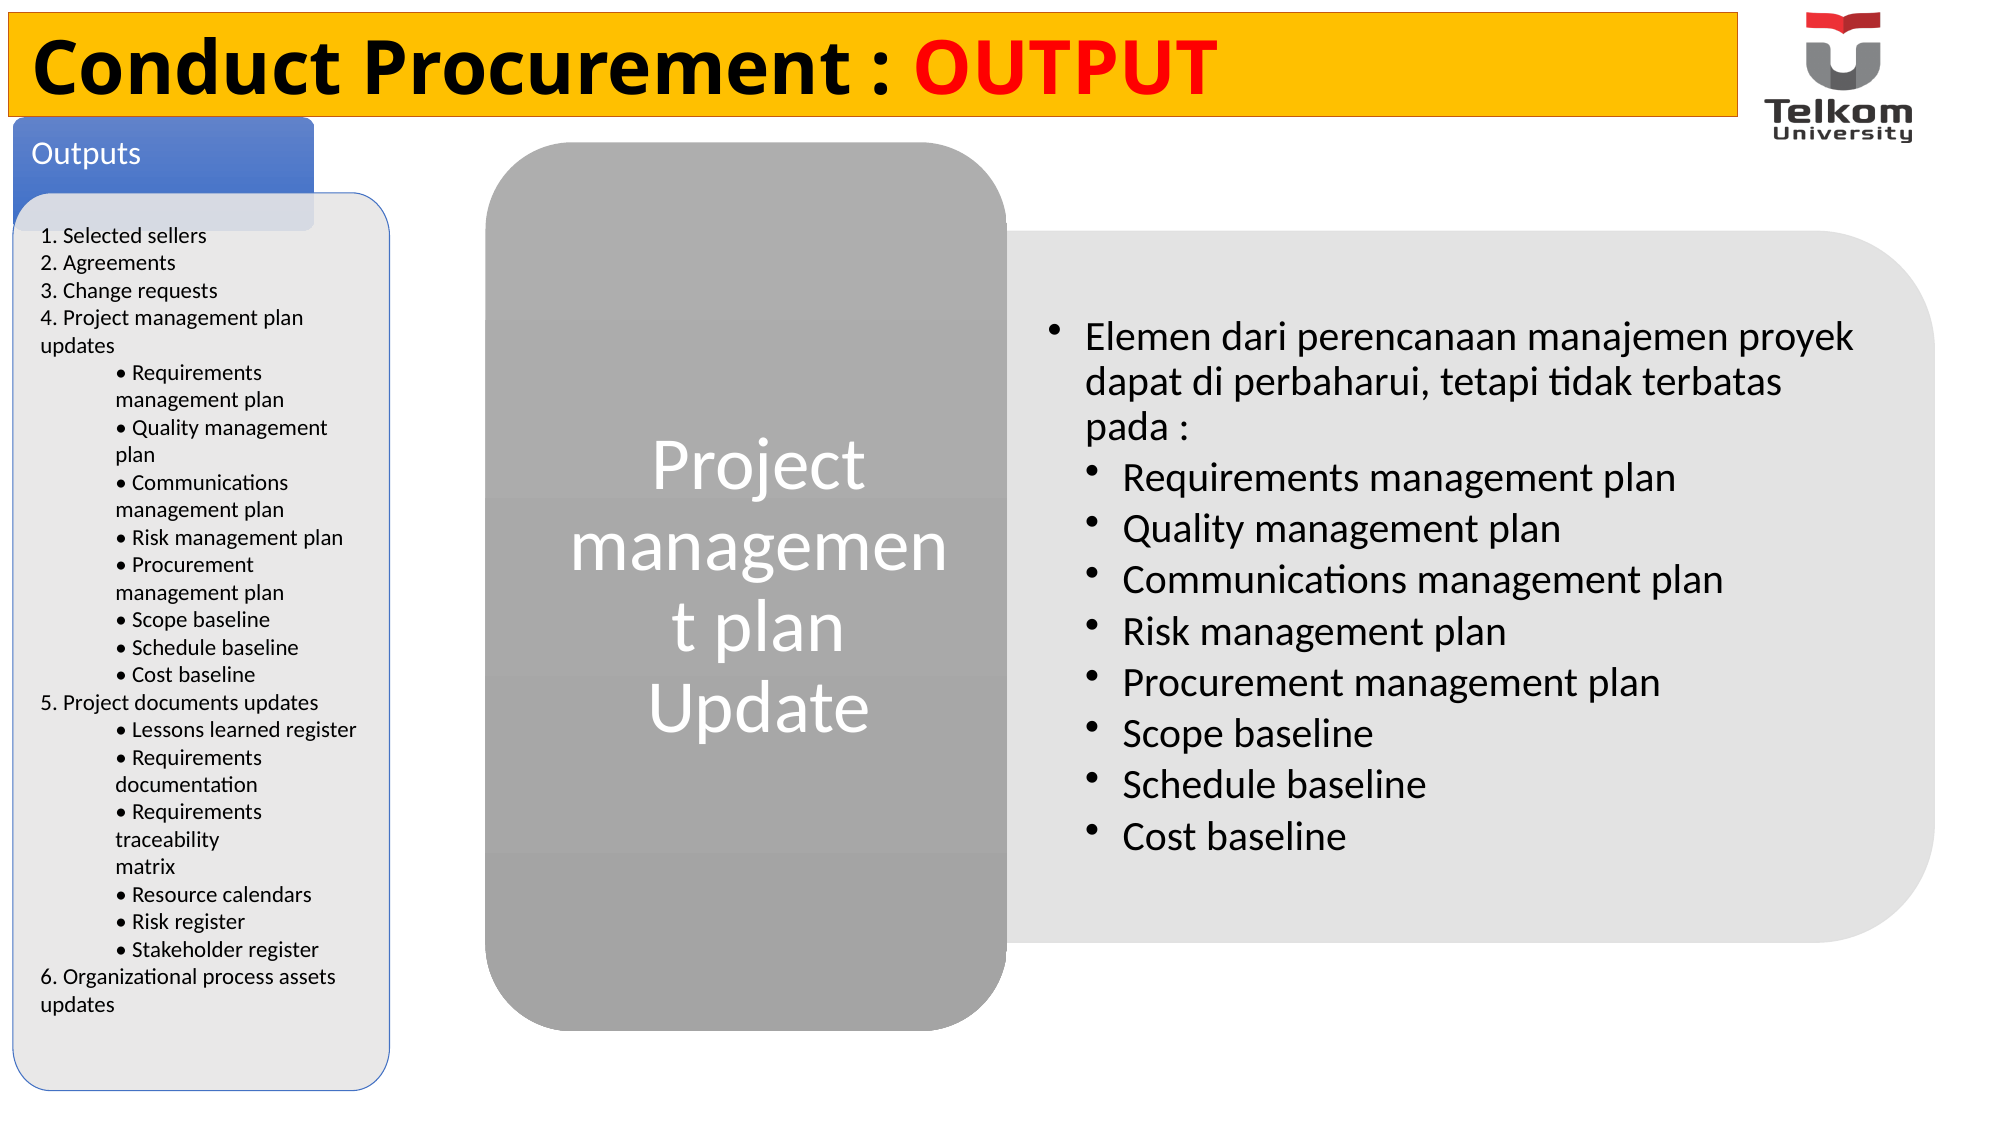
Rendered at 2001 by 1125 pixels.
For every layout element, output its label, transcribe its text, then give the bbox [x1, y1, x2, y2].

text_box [485, 142, 1935, 1032]
picture [1764, 12, 1912, 142]
text_box Conduct Procurement : OUTPUT [8, 12, 1738, 117]
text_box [12, 117, 390, 1091]
